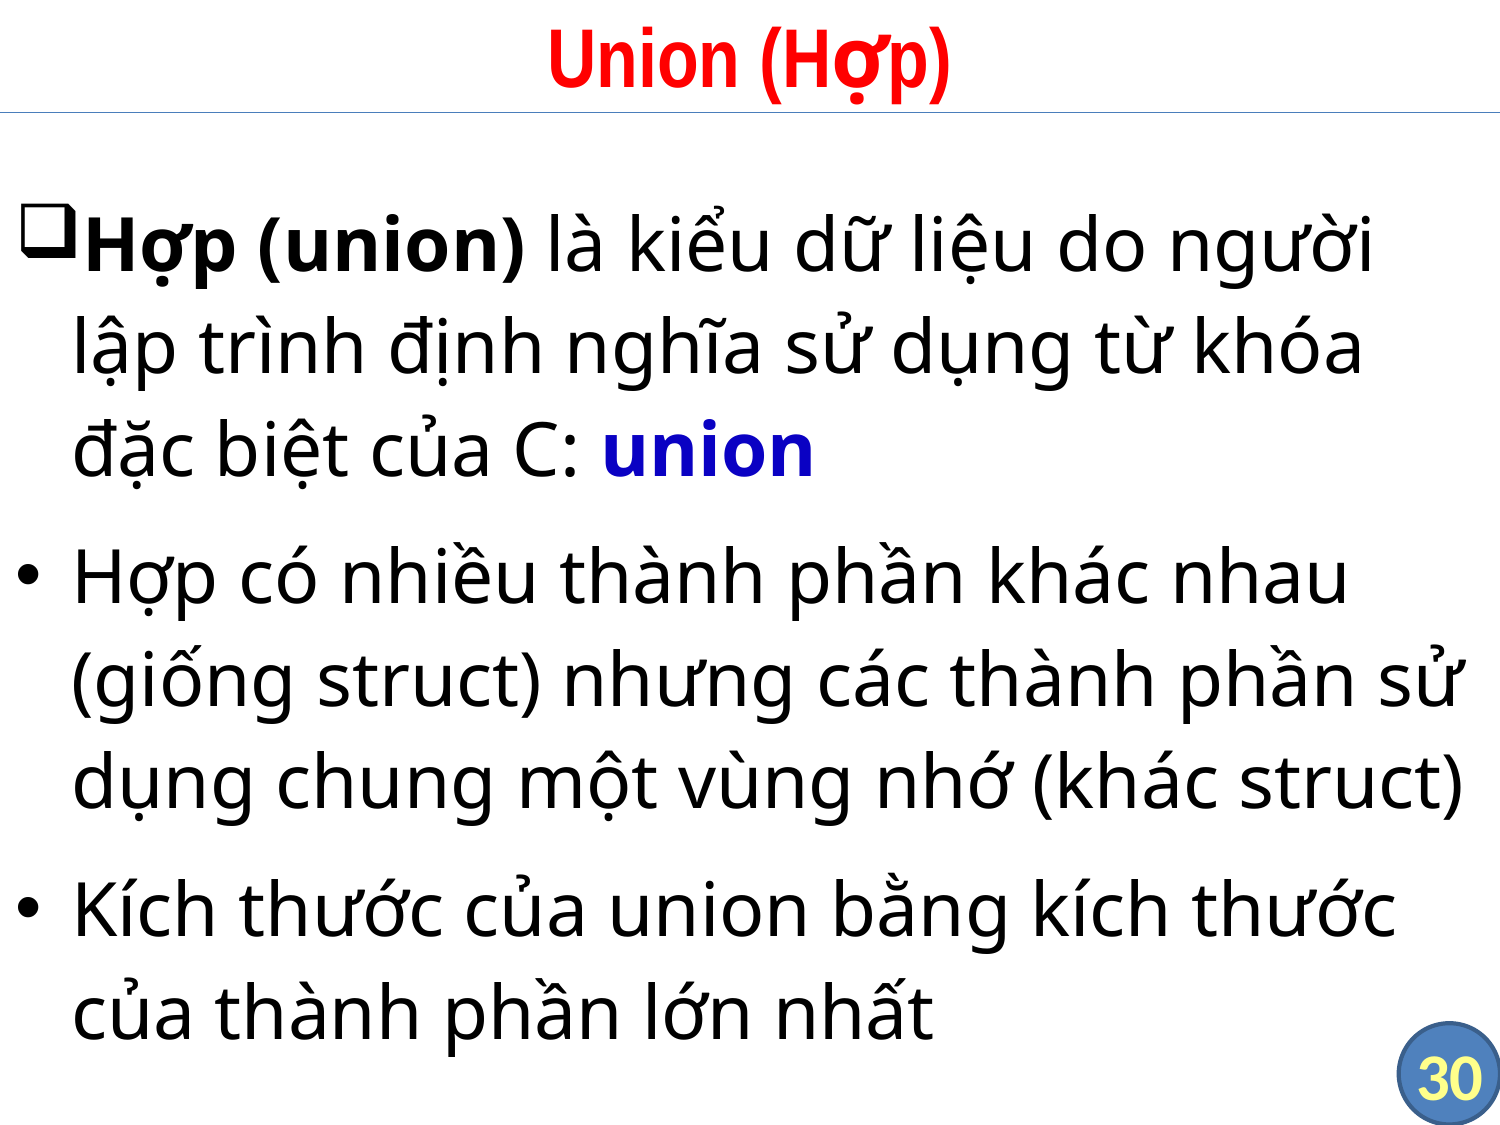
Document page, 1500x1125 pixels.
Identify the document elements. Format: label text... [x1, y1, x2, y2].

list Hợp (union) là kiểu dữ liệu do người lập trình định nghĩa sử dụng từ khóa đặc biệt của C: union Hợp có nhiều thành phần khác nhau (giống struct) nhưng các thành phần sử dụng chung một vùng nhớ (khác struct) Kích thước của union bằng kích thước của thành phần lớn nhất [0, 113, 1500, 1125]
slide_number 30 [1399, 1023, 1500, 1125]
title Union (Hợp) [0, 0, 1500, 113]
